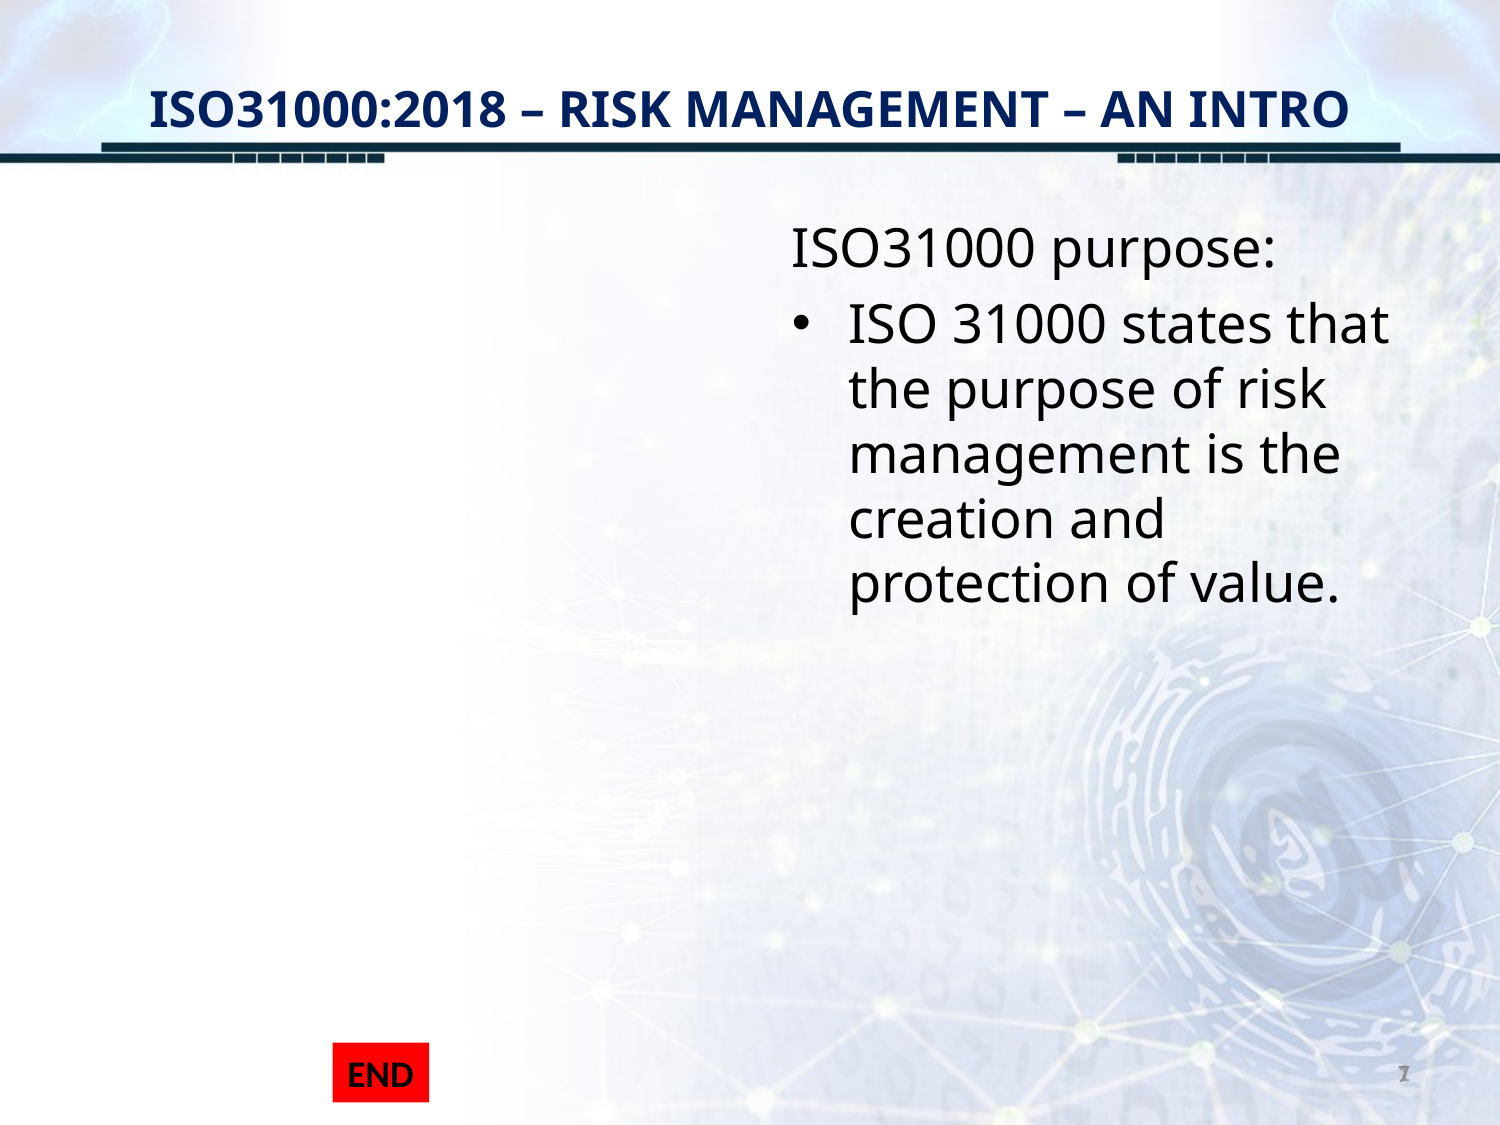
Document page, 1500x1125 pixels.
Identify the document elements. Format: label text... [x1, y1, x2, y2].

title ISO31000:2018 – RISK MANAGEMENT – AN INTRO [75, 34, 1425, 182]
text_box END [332, 1042, 430, 1103]
picture [0, 0, 1500, 1125]
list ISO31000 purpose: ISO 31000 states that the purpose of risk management is the creation and protection of value. [776, 205, 1432, 1023]
slide_number 7 [1074, 1042, 1425, 1103]
